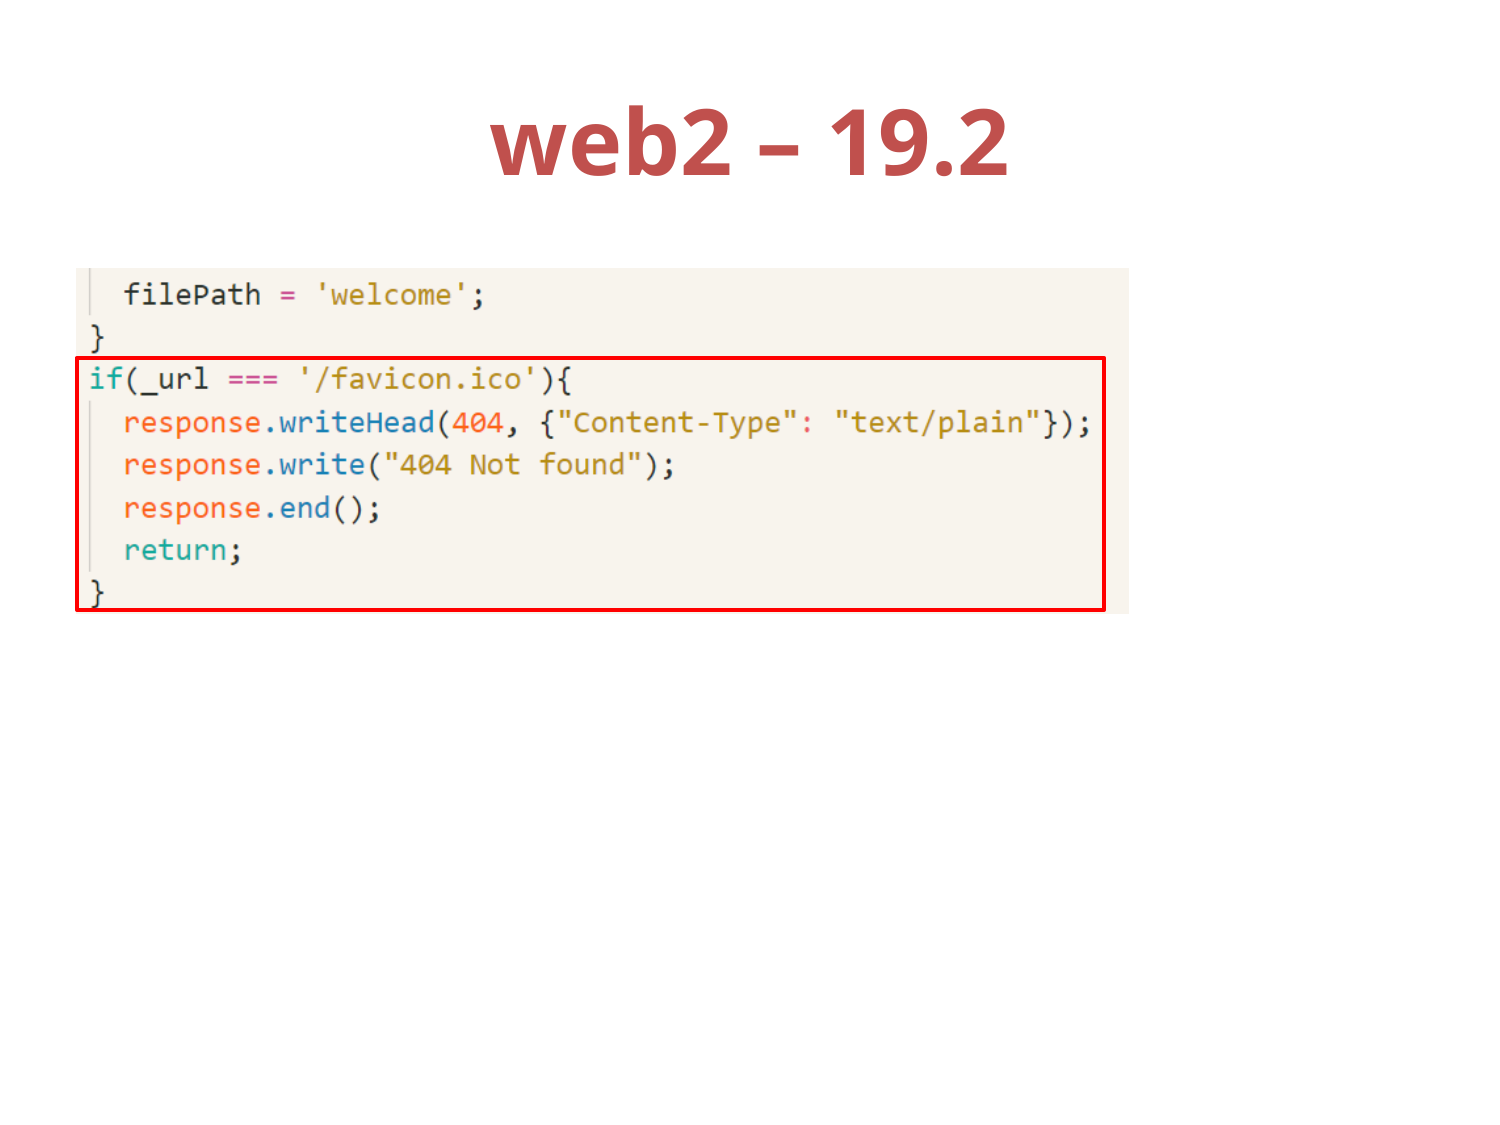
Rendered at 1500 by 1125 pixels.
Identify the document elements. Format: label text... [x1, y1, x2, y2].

picture [76, 268, 1129, 614]
title web2 – 19.2 [75, 45, 1425, 233]
